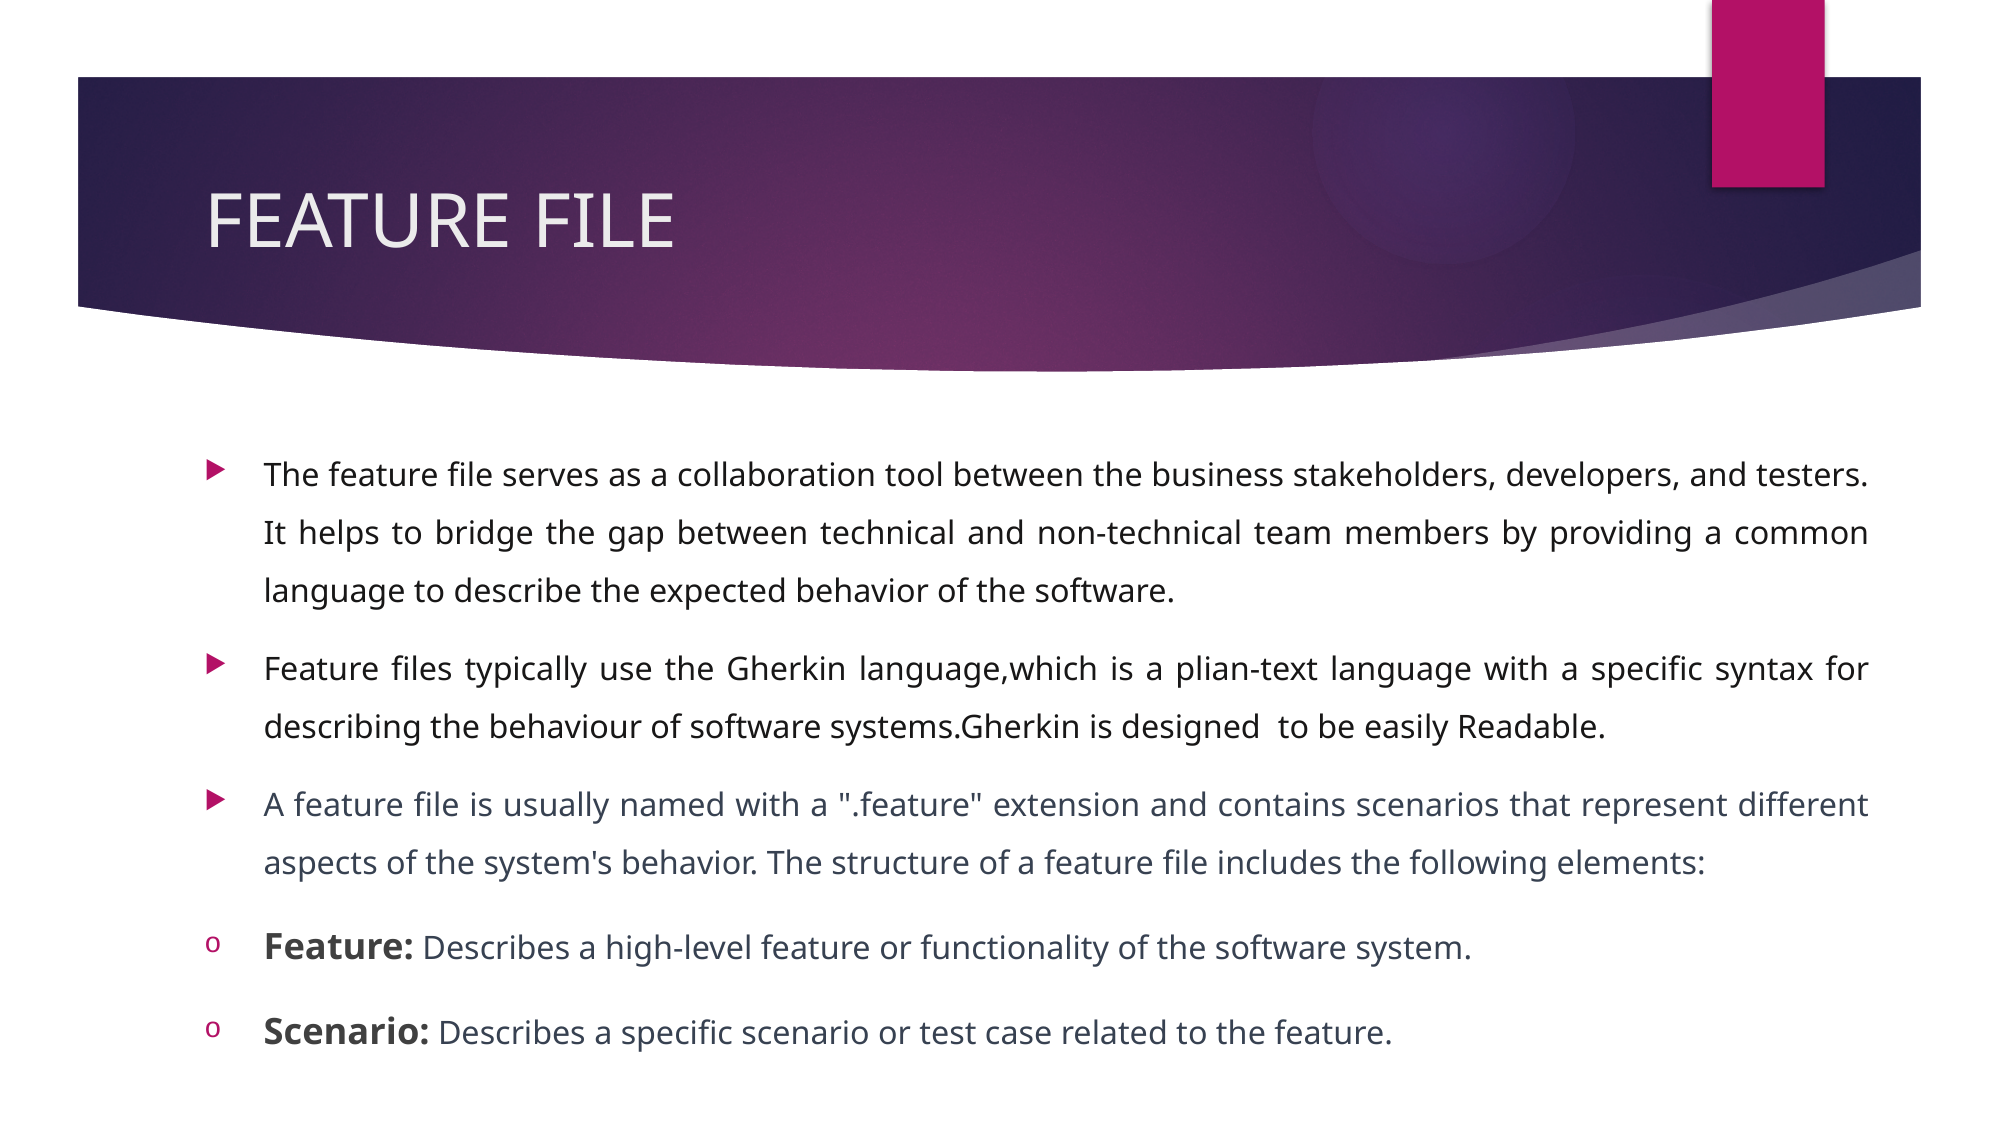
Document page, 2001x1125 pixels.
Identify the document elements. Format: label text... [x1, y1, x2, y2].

title FEATURE FILE [189, 159, 1627, 276]
list The feature file serves as a collaboration tool between the business stakeholders, developers, and testers. It helps to bridge the gap between technical and non-technical team members by providing a common language to describe the expected behavior of the software. Feature files typically use the Gherkin language,which is a plian-text language with a specific syntax for describing the behaviour of software systems.Gherkin is designed to be easily Readable. A feature file is usually named with a ".feature" extension and contains scenarios that represent different aspects of the system's behavior. The structure of a feature file includes the following elements: Feature: Describes a high-level feature or functionality of the software system. Scenario: Describes a specific scenario or test case related to the feature. [189, 427, 1885, 1067]
